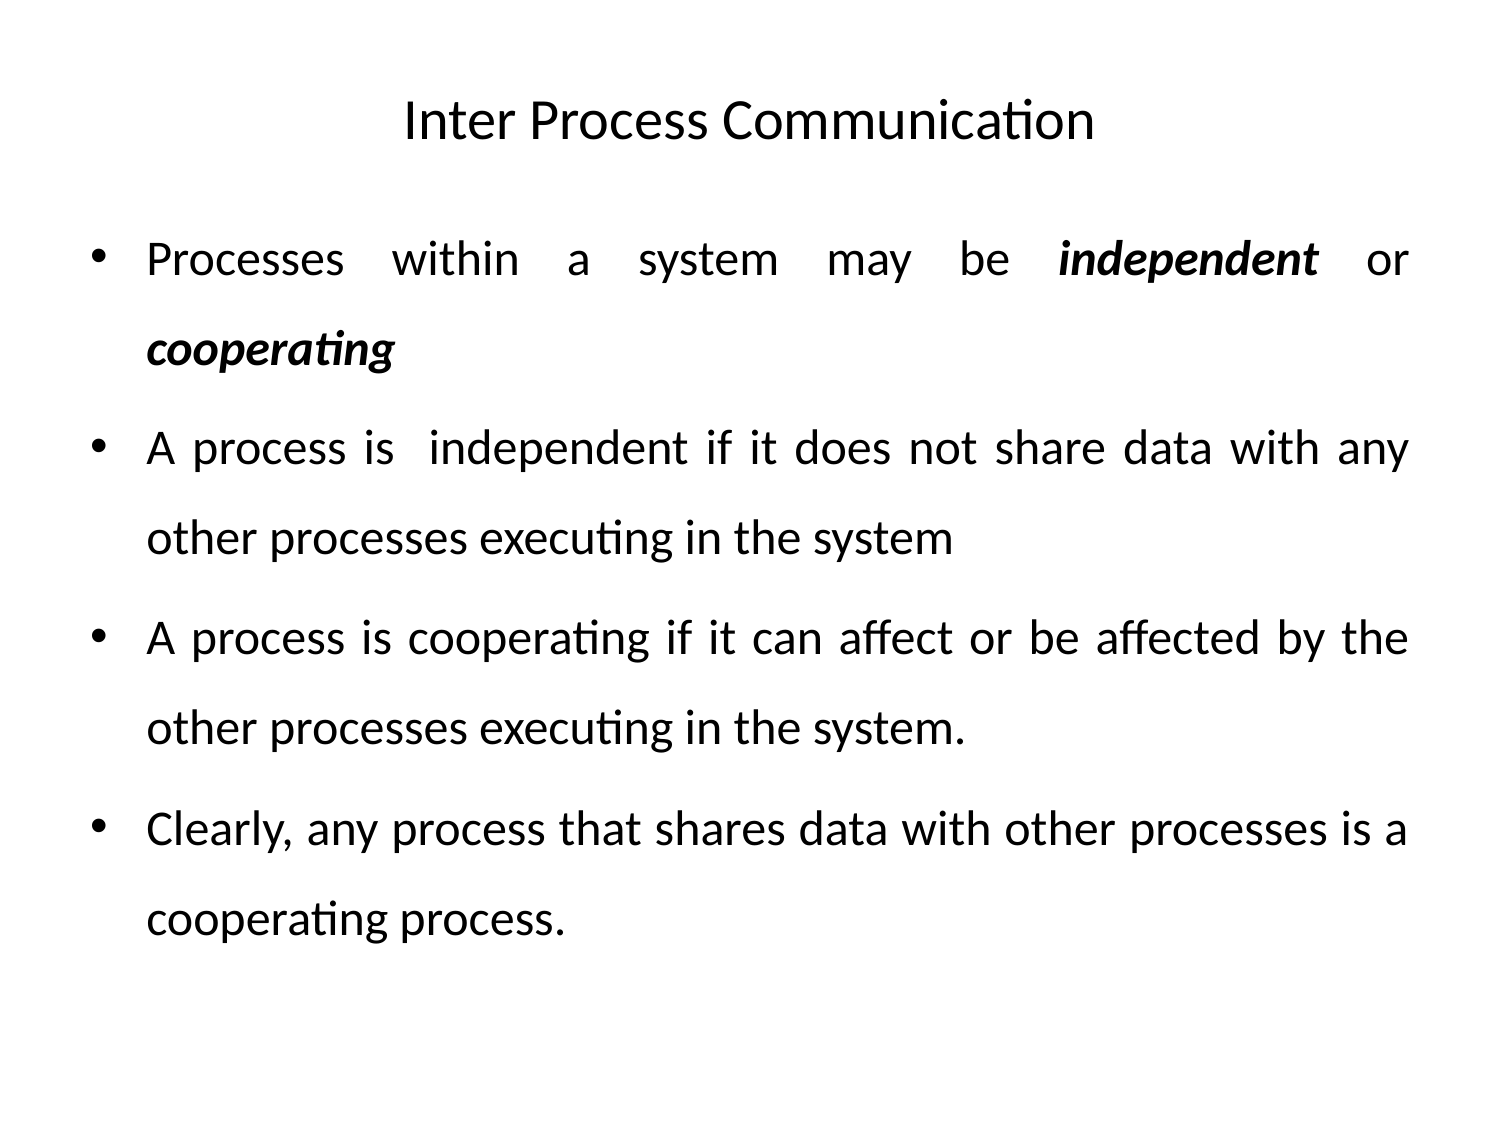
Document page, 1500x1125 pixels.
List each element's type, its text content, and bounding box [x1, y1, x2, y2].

list Processes within a system may be independent or cooperating A process is independent if it does not share data with any other processes executing in the system A process is cooperating if it can affect or be affected by the other processes executing in the system. Clearly, any process that shares data with other processes is a cooperating process. [75, 187, 1425, 1005]
title Inter Process Communication [75, 45, 1425, 187]
